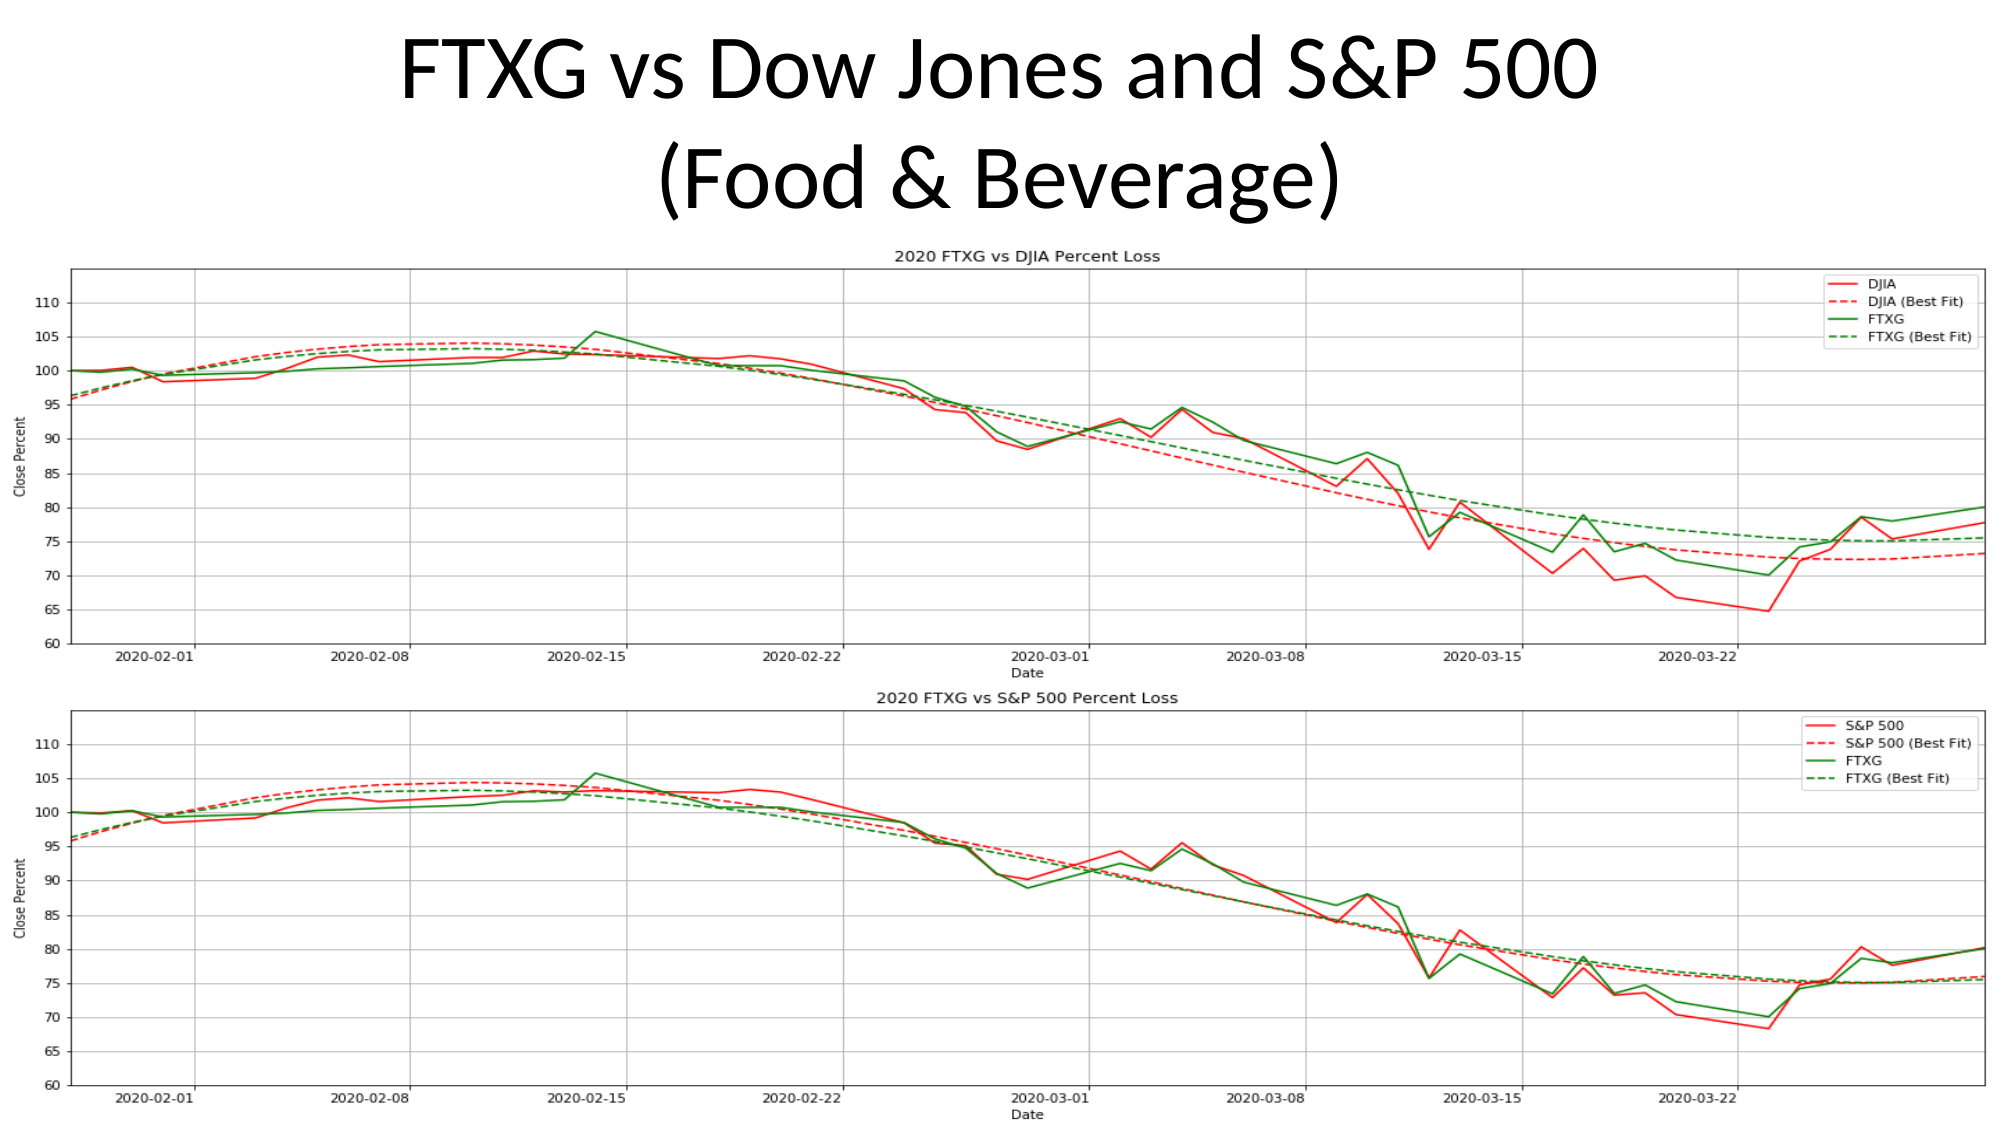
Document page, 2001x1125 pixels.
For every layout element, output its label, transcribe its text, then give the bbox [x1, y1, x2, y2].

picture [0, 236, 2000, 1125]
text_box FTXG vs Dow Jones and S&P 500 (Food & Beverage) [0, 0, 2000, 232]
